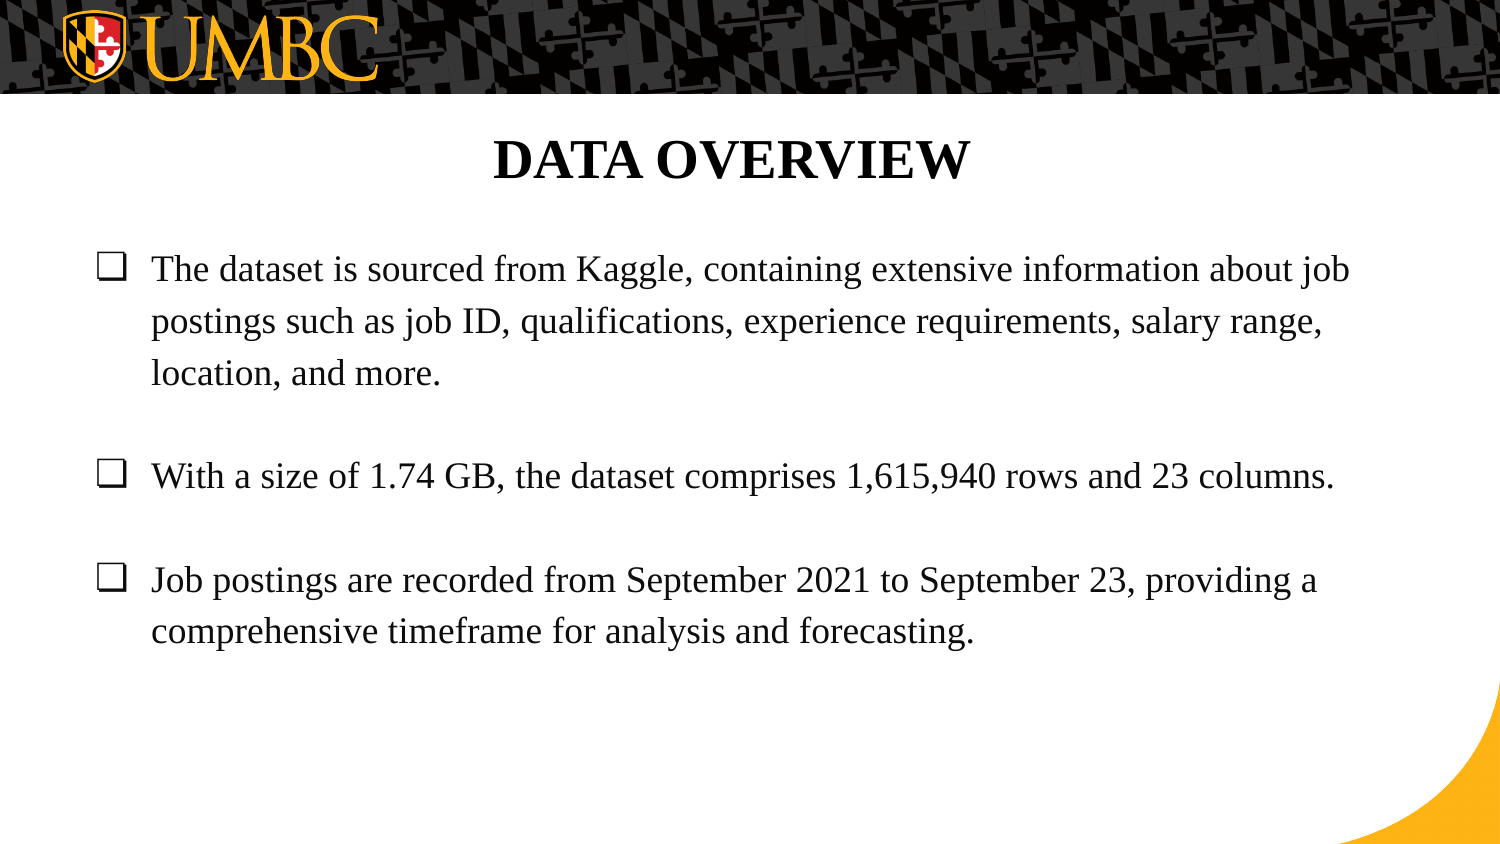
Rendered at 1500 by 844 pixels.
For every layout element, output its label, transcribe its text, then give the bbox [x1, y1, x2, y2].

picture [1338, 679, 1500, 844]
text_box DATA OVERVIEW [393, 107, 1073, 205]
text_box The dataset is sourced from Kaggle, containing extensive information about job postings such as job ID, qualifications, experience requirements, salary range, location, and more. With a size of 1.74 GB, the dataset comprises 1,615,940 rows and 23 columns. Job postings are recorded from September 2021 to September 23, providing a comprehensive timeframe for analysis and forecasting. [61, 222, 1379, 725]
picture [0, 0, 1500, 94]
